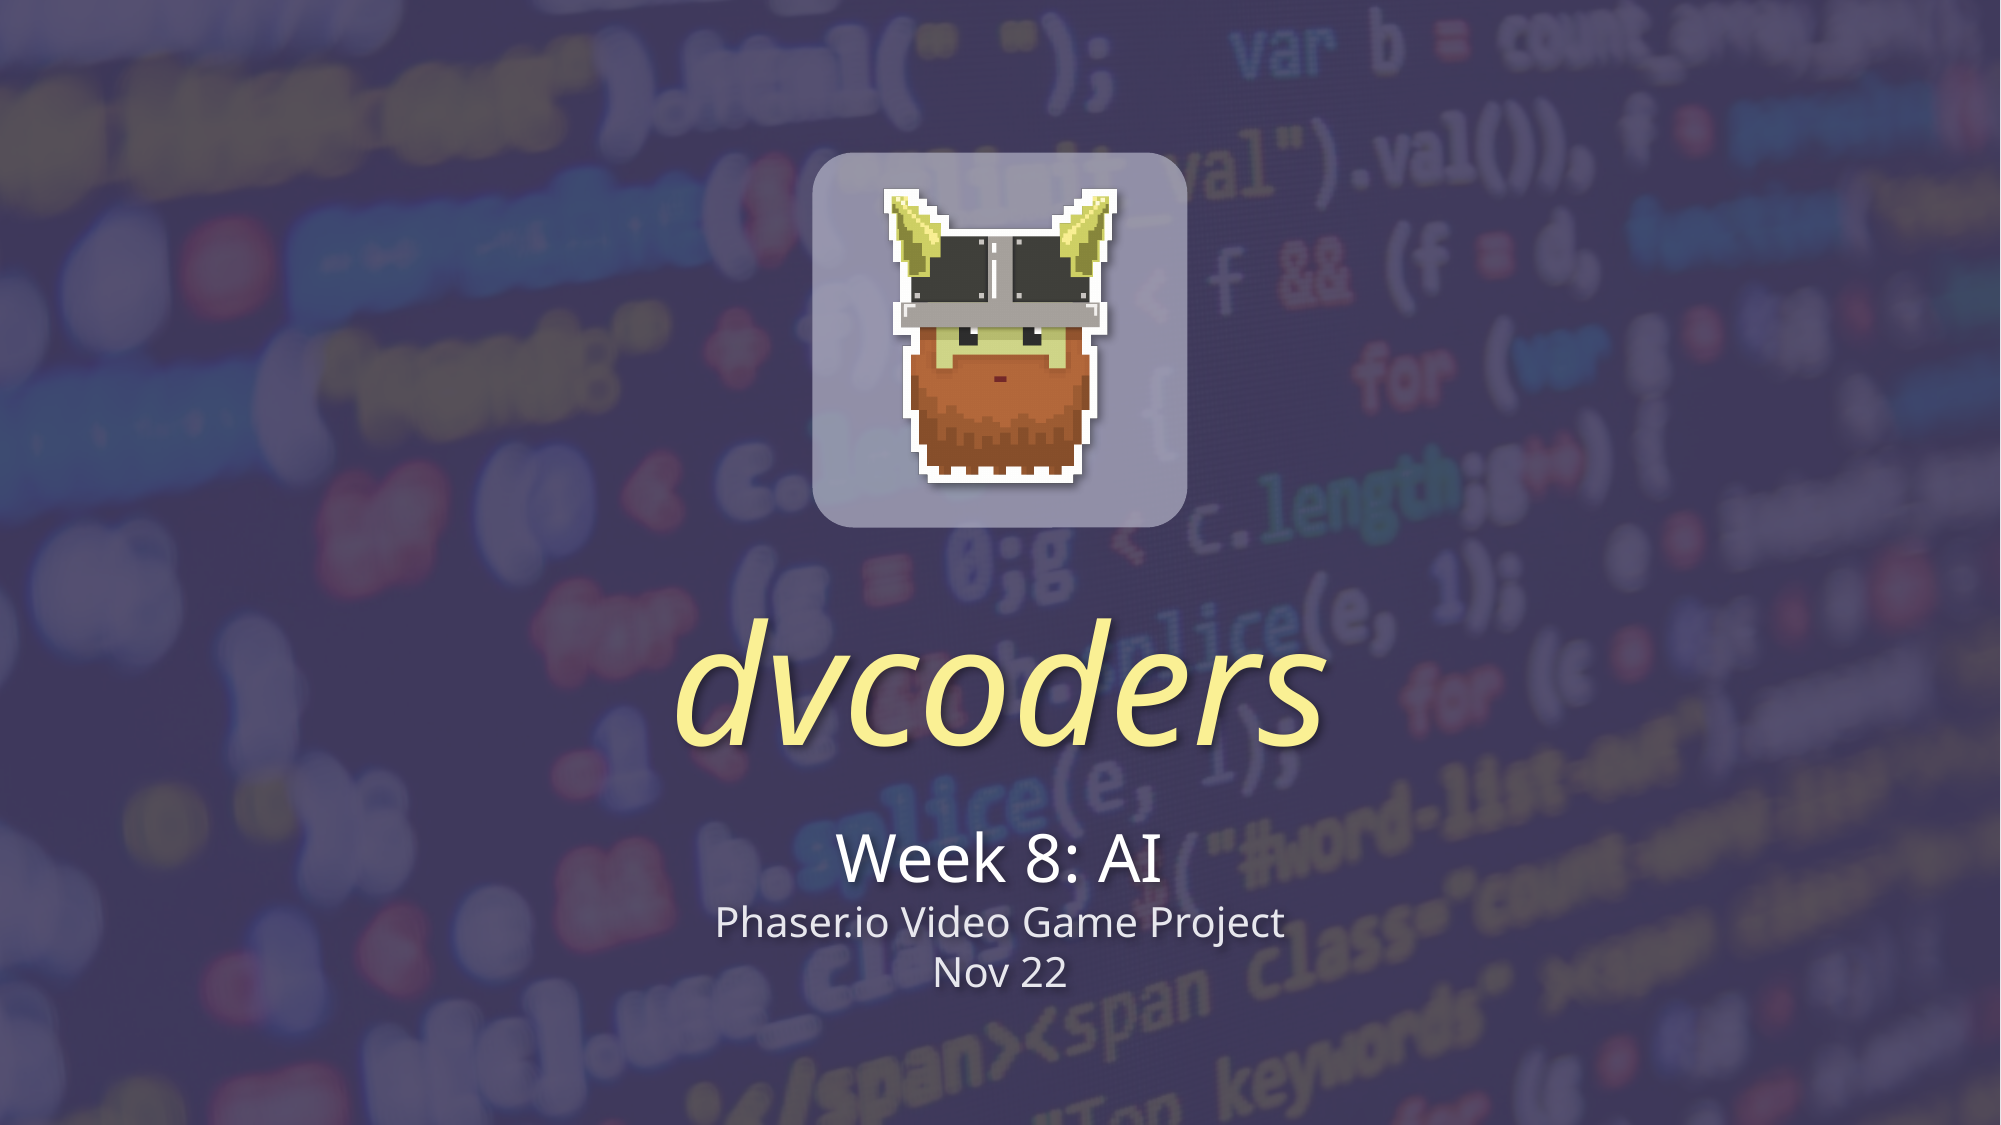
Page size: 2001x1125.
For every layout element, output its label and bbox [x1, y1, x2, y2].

text_box [0, 0, 2000, 1125]
text_box [804, 152, 1196, 547]
